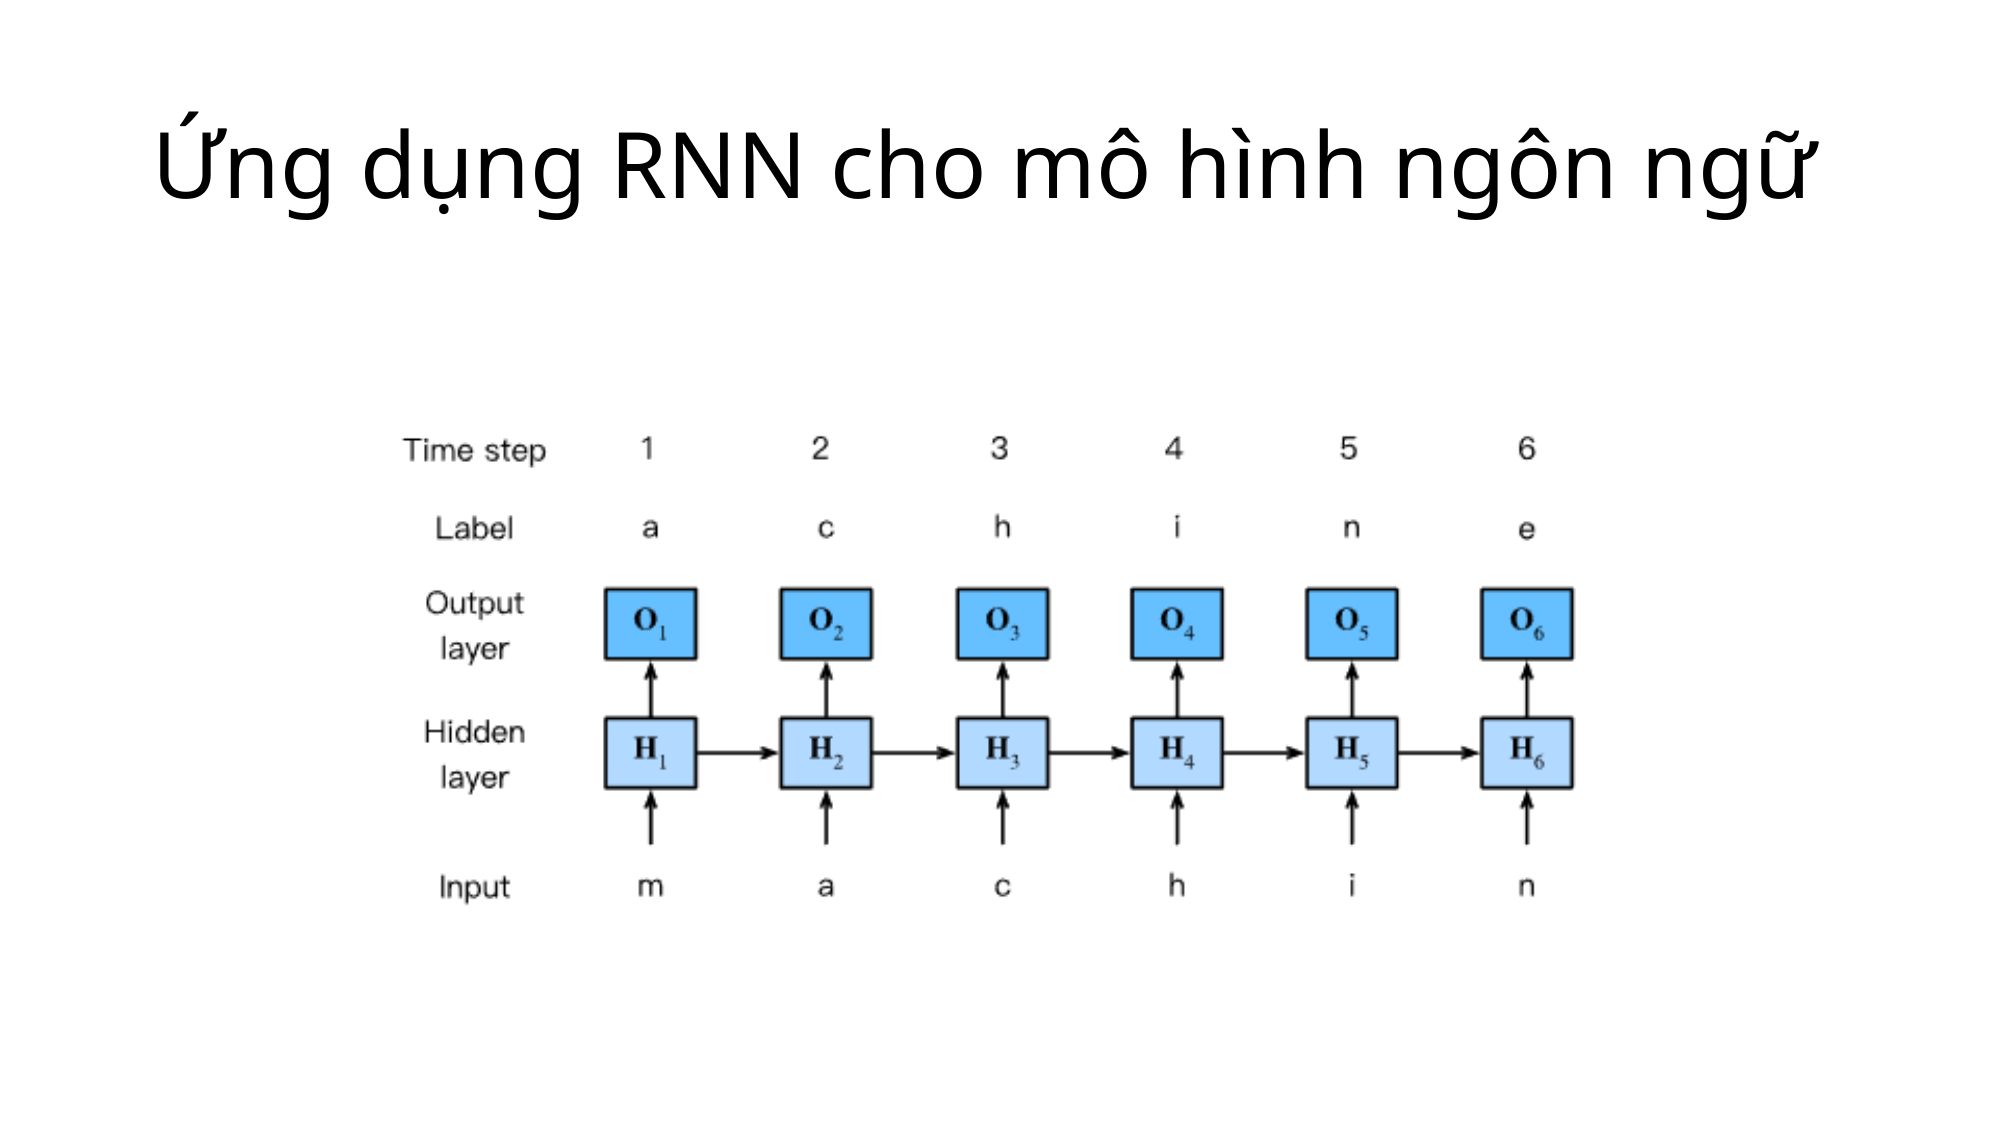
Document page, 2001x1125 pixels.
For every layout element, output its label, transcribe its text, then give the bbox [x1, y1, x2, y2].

title Ứng dụng RNN cho mô hình ngôn ngữ [137, 59, 1863, 278]
picture [398, 414, 1601, 920]
